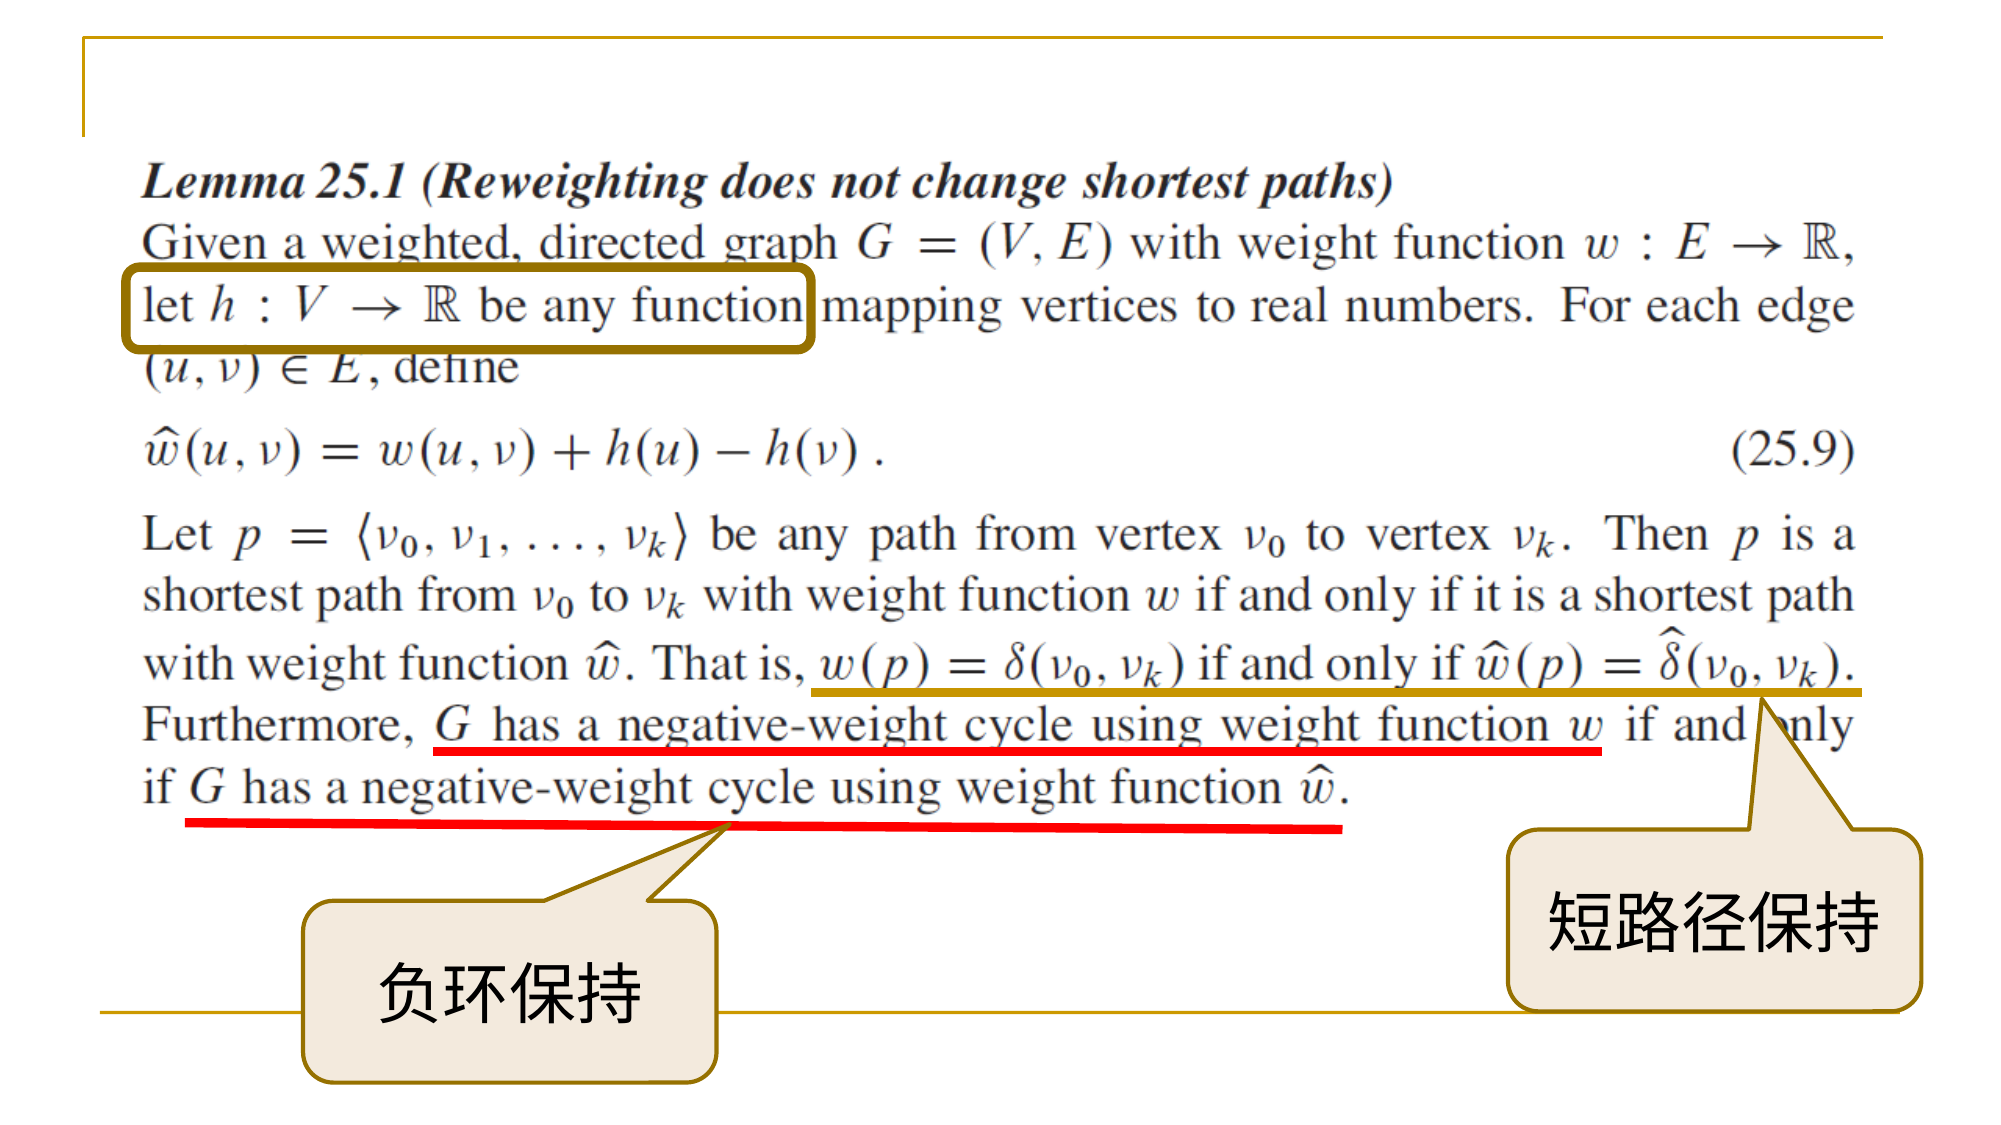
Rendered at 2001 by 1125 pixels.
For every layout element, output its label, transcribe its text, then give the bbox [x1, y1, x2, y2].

picture [125, 136, 1882, 830]
text_box 负环保持 [300, 841, 719, 1085]
text_box 短路径保持 [1505, 827, 1924, 1014]
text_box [184, 822, 1343, 830]
